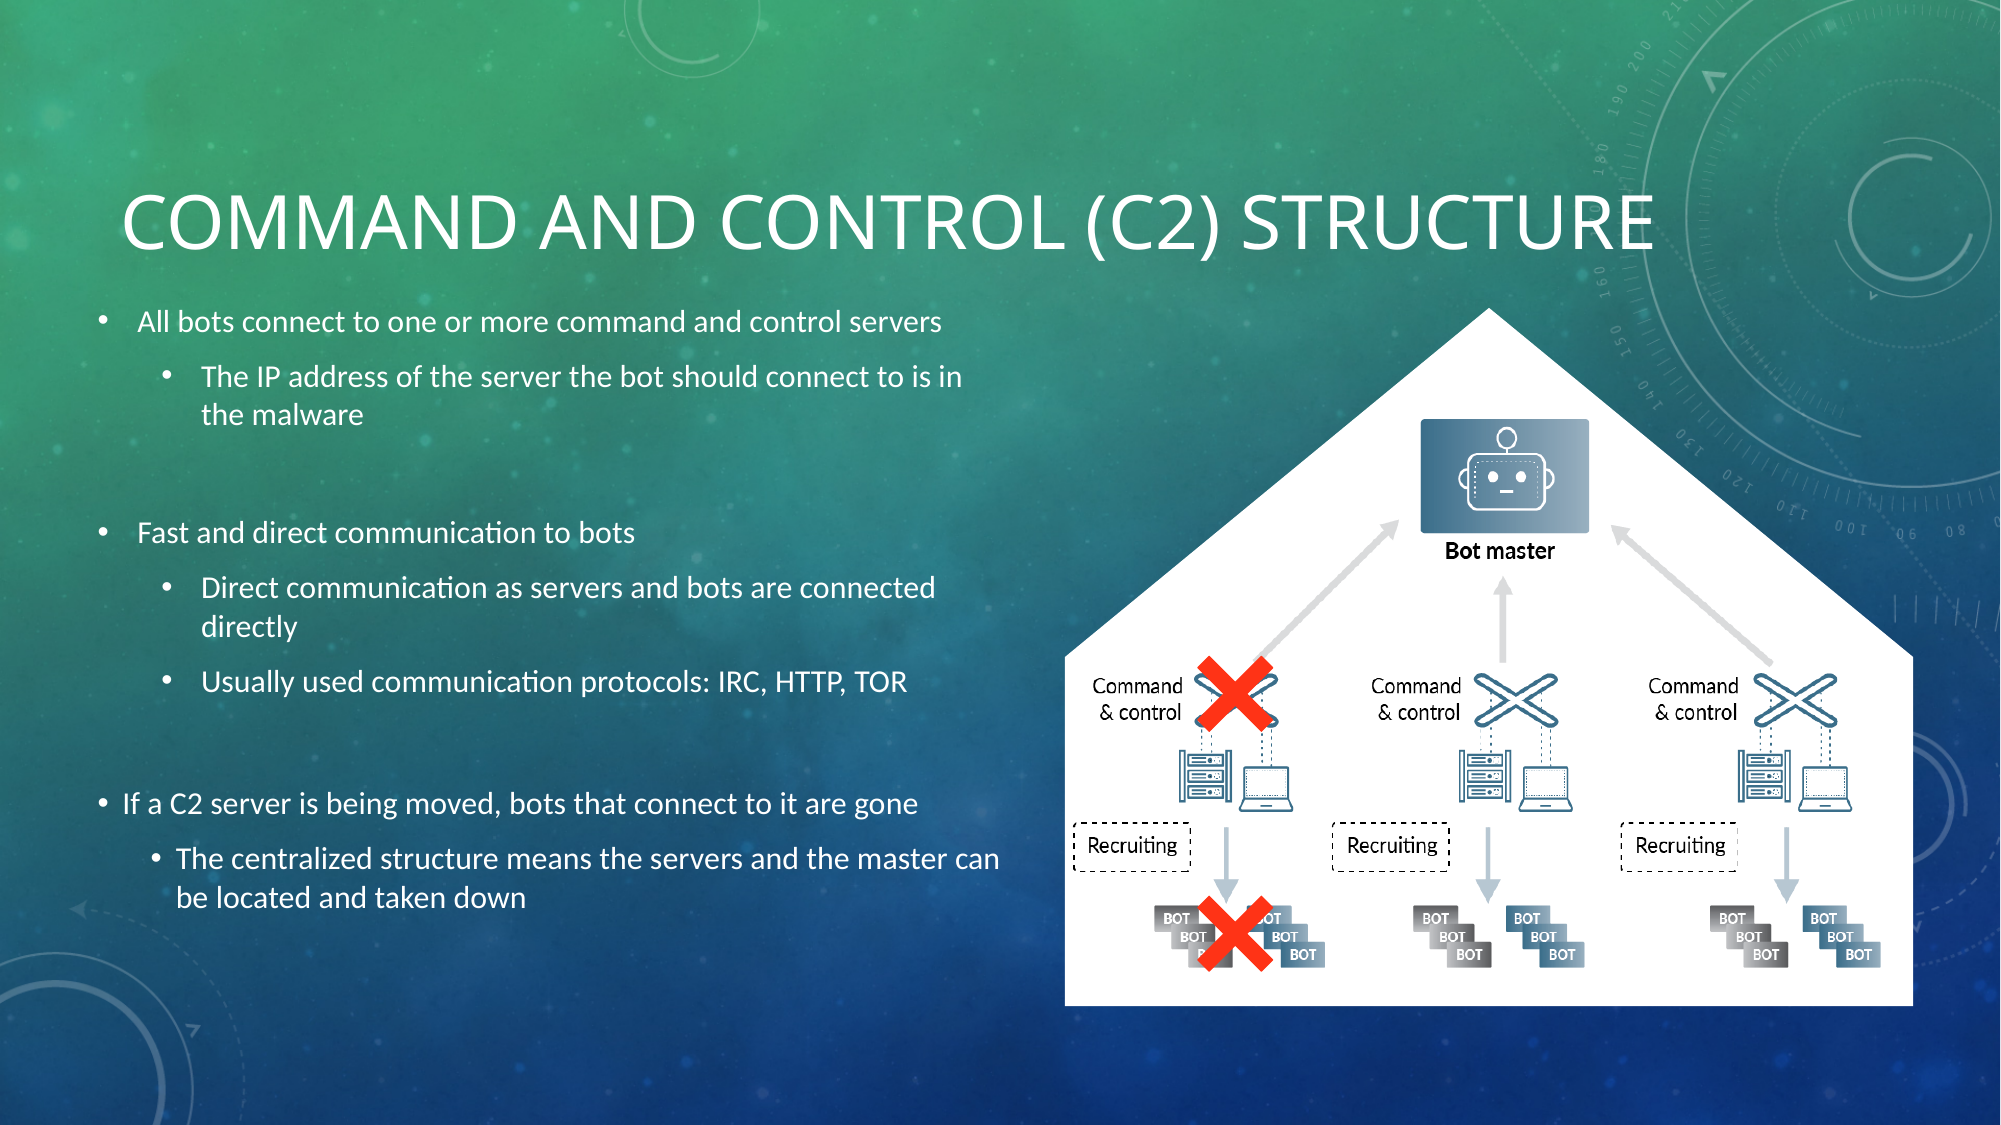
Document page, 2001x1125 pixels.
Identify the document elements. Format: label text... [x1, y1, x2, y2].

list All bots connect to one or more command and control servers The IP address of the server the bot should connect to is in the malware Fast and direct communication to bots Direct communication as servers and bots are connected directly Usually used communication protocols: IRC, HTTP, TOR If a C2 server is being moved, bots that connect to it are gone The centralized structure means the servers and the master can be located and taken down [89, 292, 1010, 992]
text_box [1354, 340, 1625, 419]
title Command and control (C2) structure [111, 99, 1775, 340]
text_box [1064, 635, 1914, 1007]
picture [0, 0, 2001, 1125]
